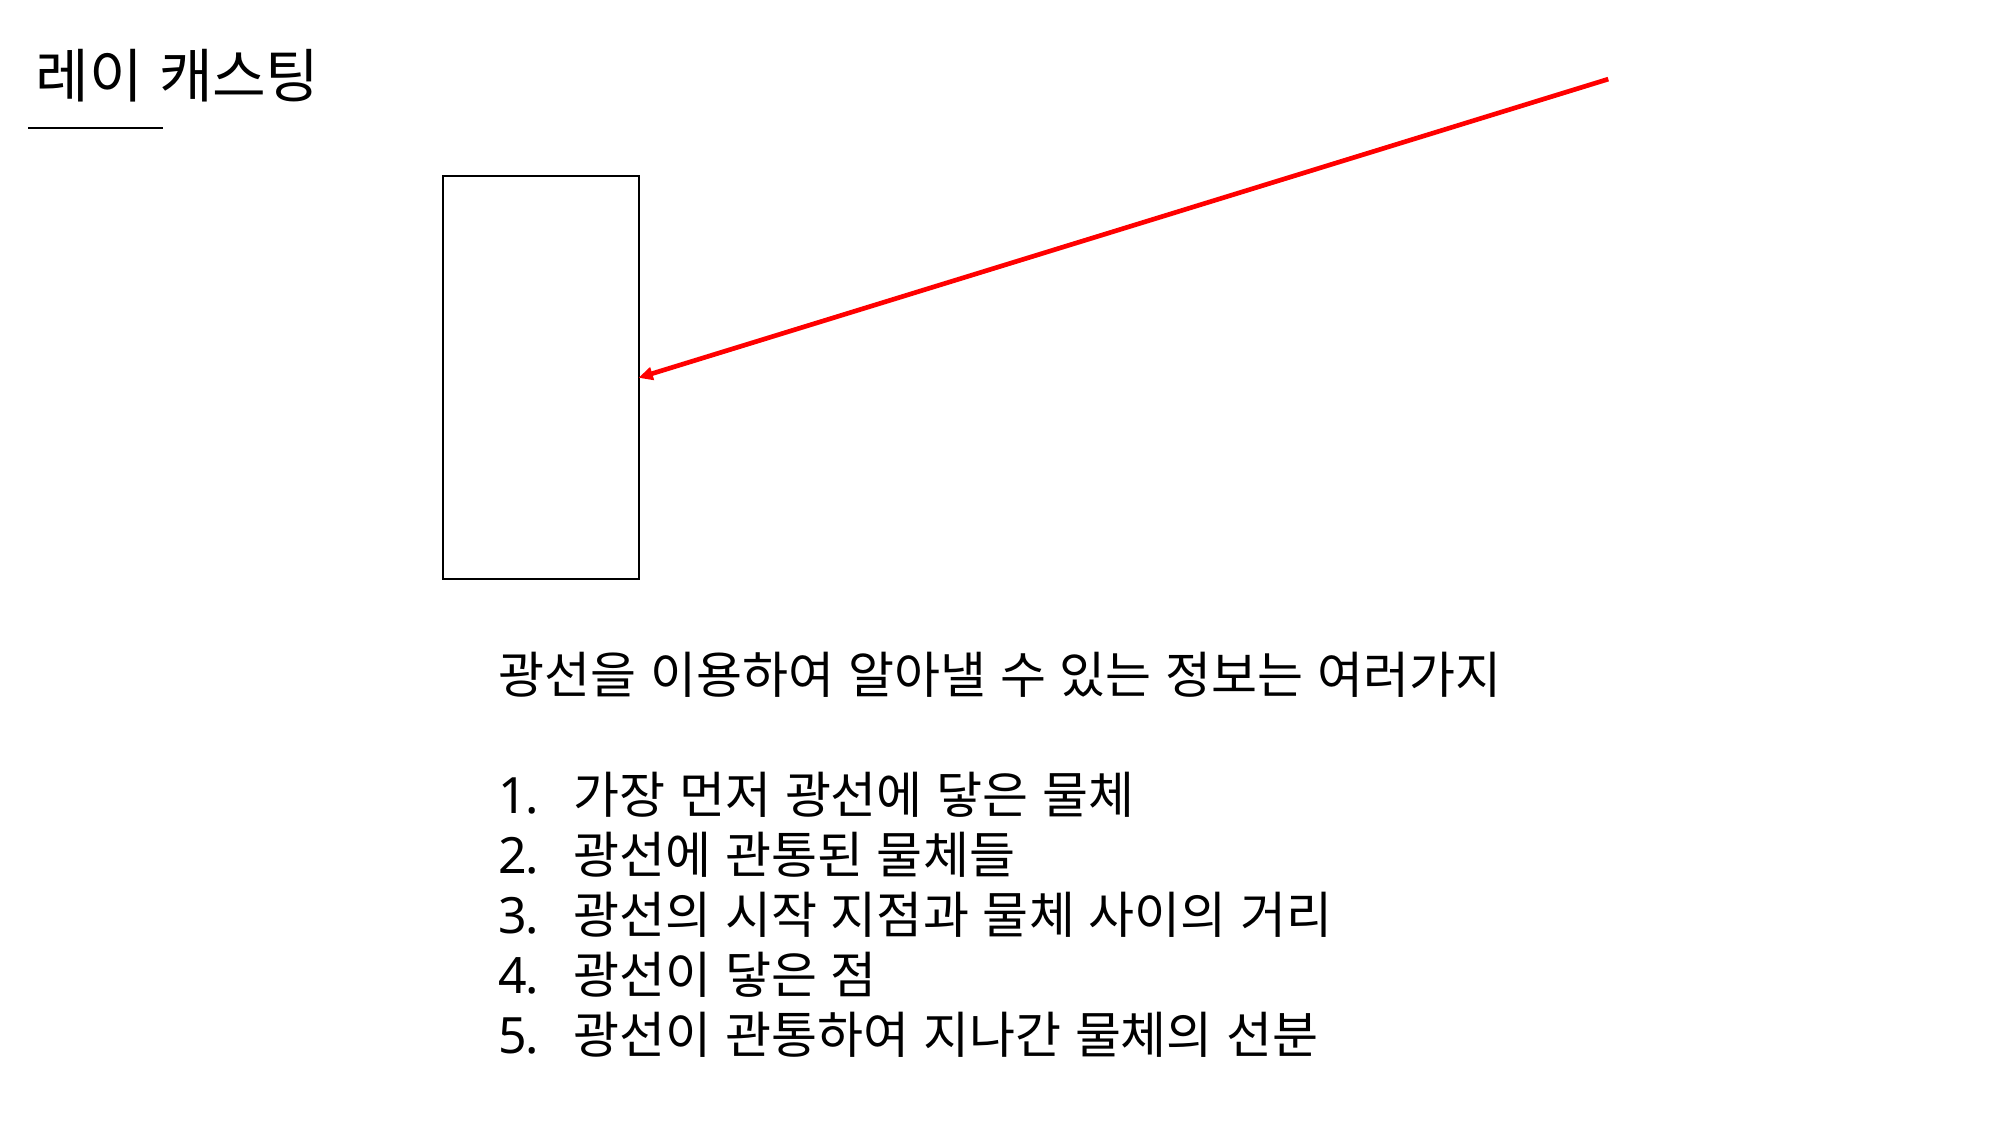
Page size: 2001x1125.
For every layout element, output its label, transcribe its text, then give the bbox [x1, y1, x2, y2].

text_box 광선을 이용하여 알아낼 수 있는 정보는 여러가지 가장 먼저 광선에 닿은 물체 광선에 관통된 물체들 광선의 시작 지점과 물체 사이의 거리 광선이 닿은 점 광선이 관통하여 지나간 물체의 선분 [483, 636, 1517, 1072]
text_box 레이 캐스팅 [20, 31, 335, 117]
text_box [442, 175, 640, 580]
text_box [638, 79, 1609, 378]
